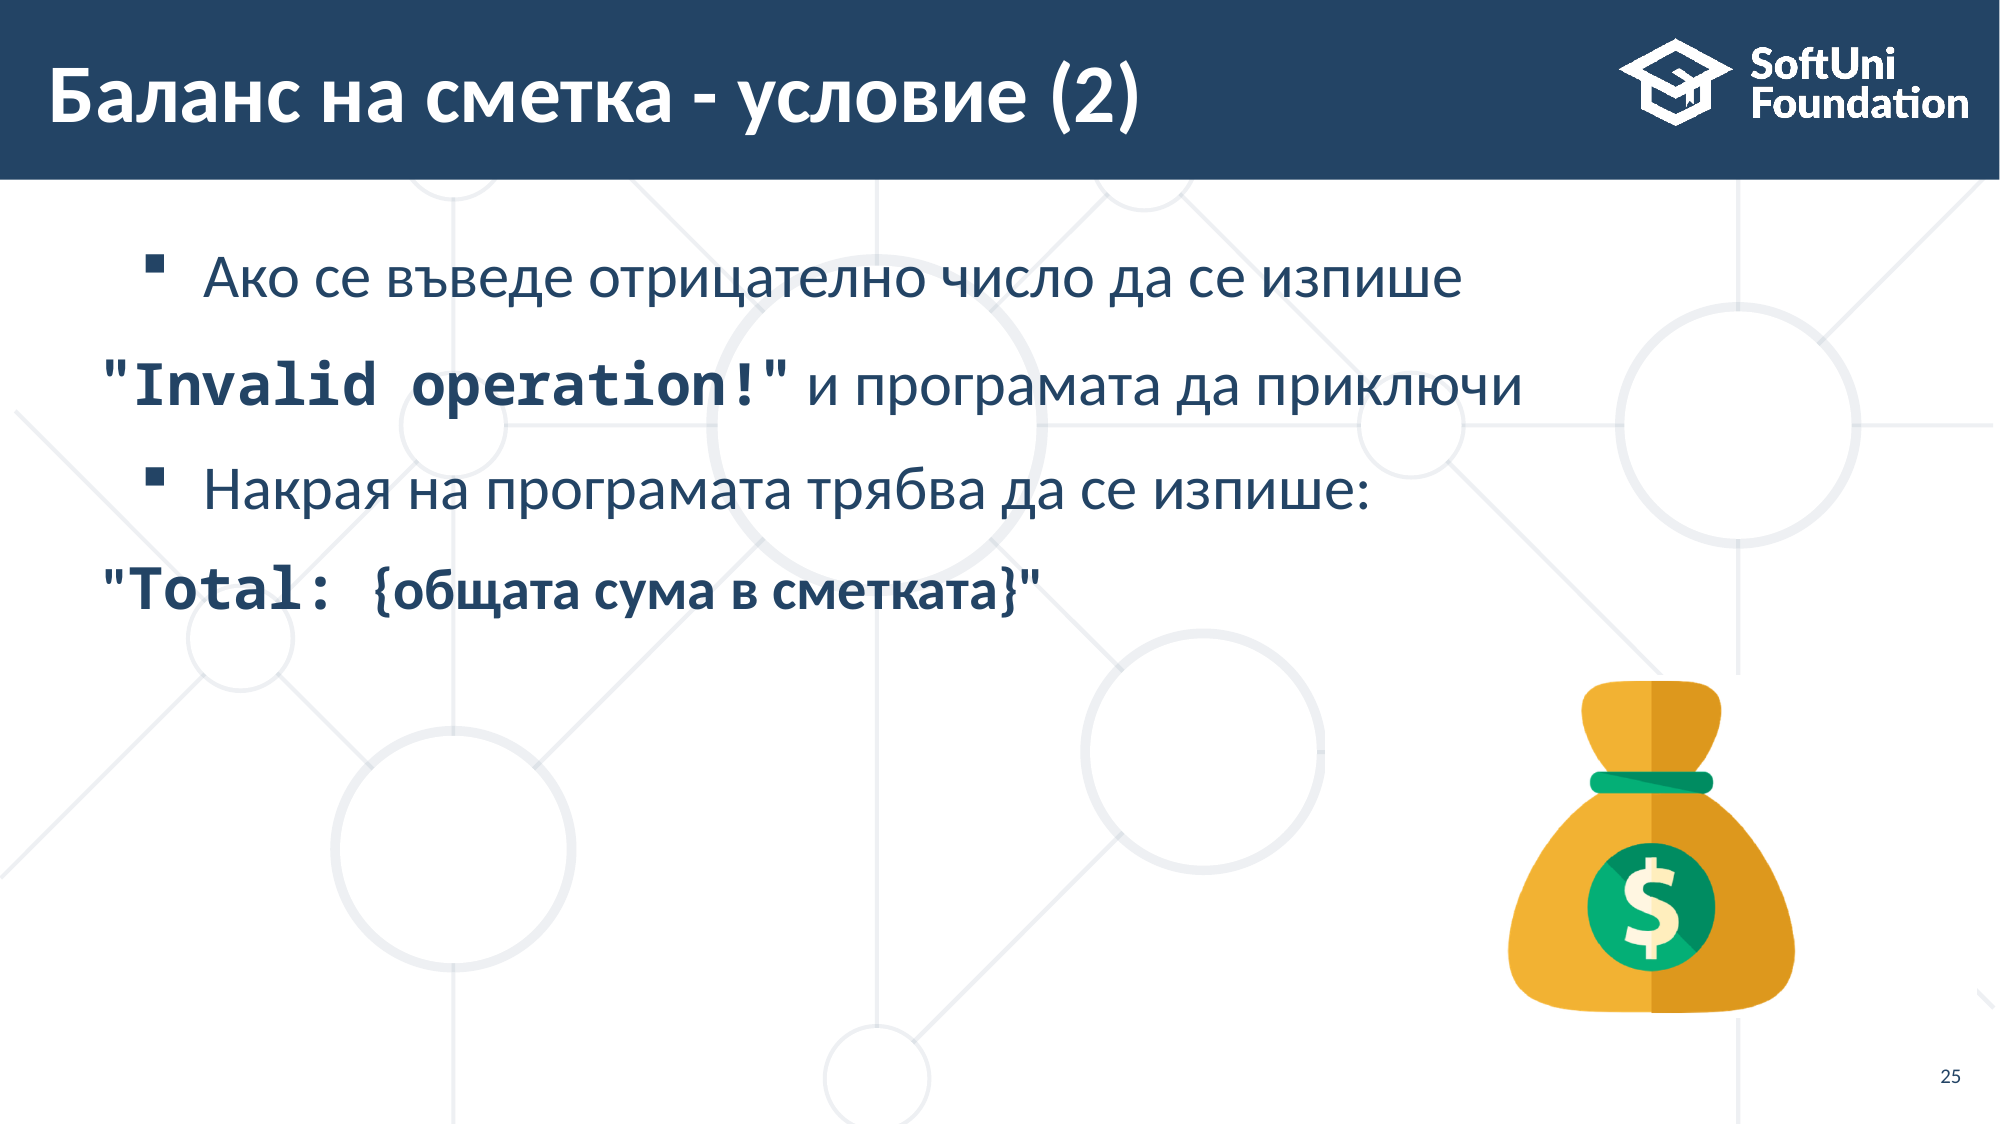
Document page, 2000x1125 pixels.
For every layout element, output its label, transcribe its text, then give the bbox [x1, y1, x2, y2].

list Ако се въведе отрицателно число да се изпише "Invalid operation!" и програмата да приключи Накрая на програмата трябва да се изпише: "Total: {общата сума в сметката}" [23, 224, 1962, 1079]
picture [1618, 38, 1968, 126]
picture [1325, 675, 1977, 1018]
slide_number 25 [1896, 1049, 1968, 1101]
title Баланс на сметка - условие (2) [31, 16, 1591, 162]
